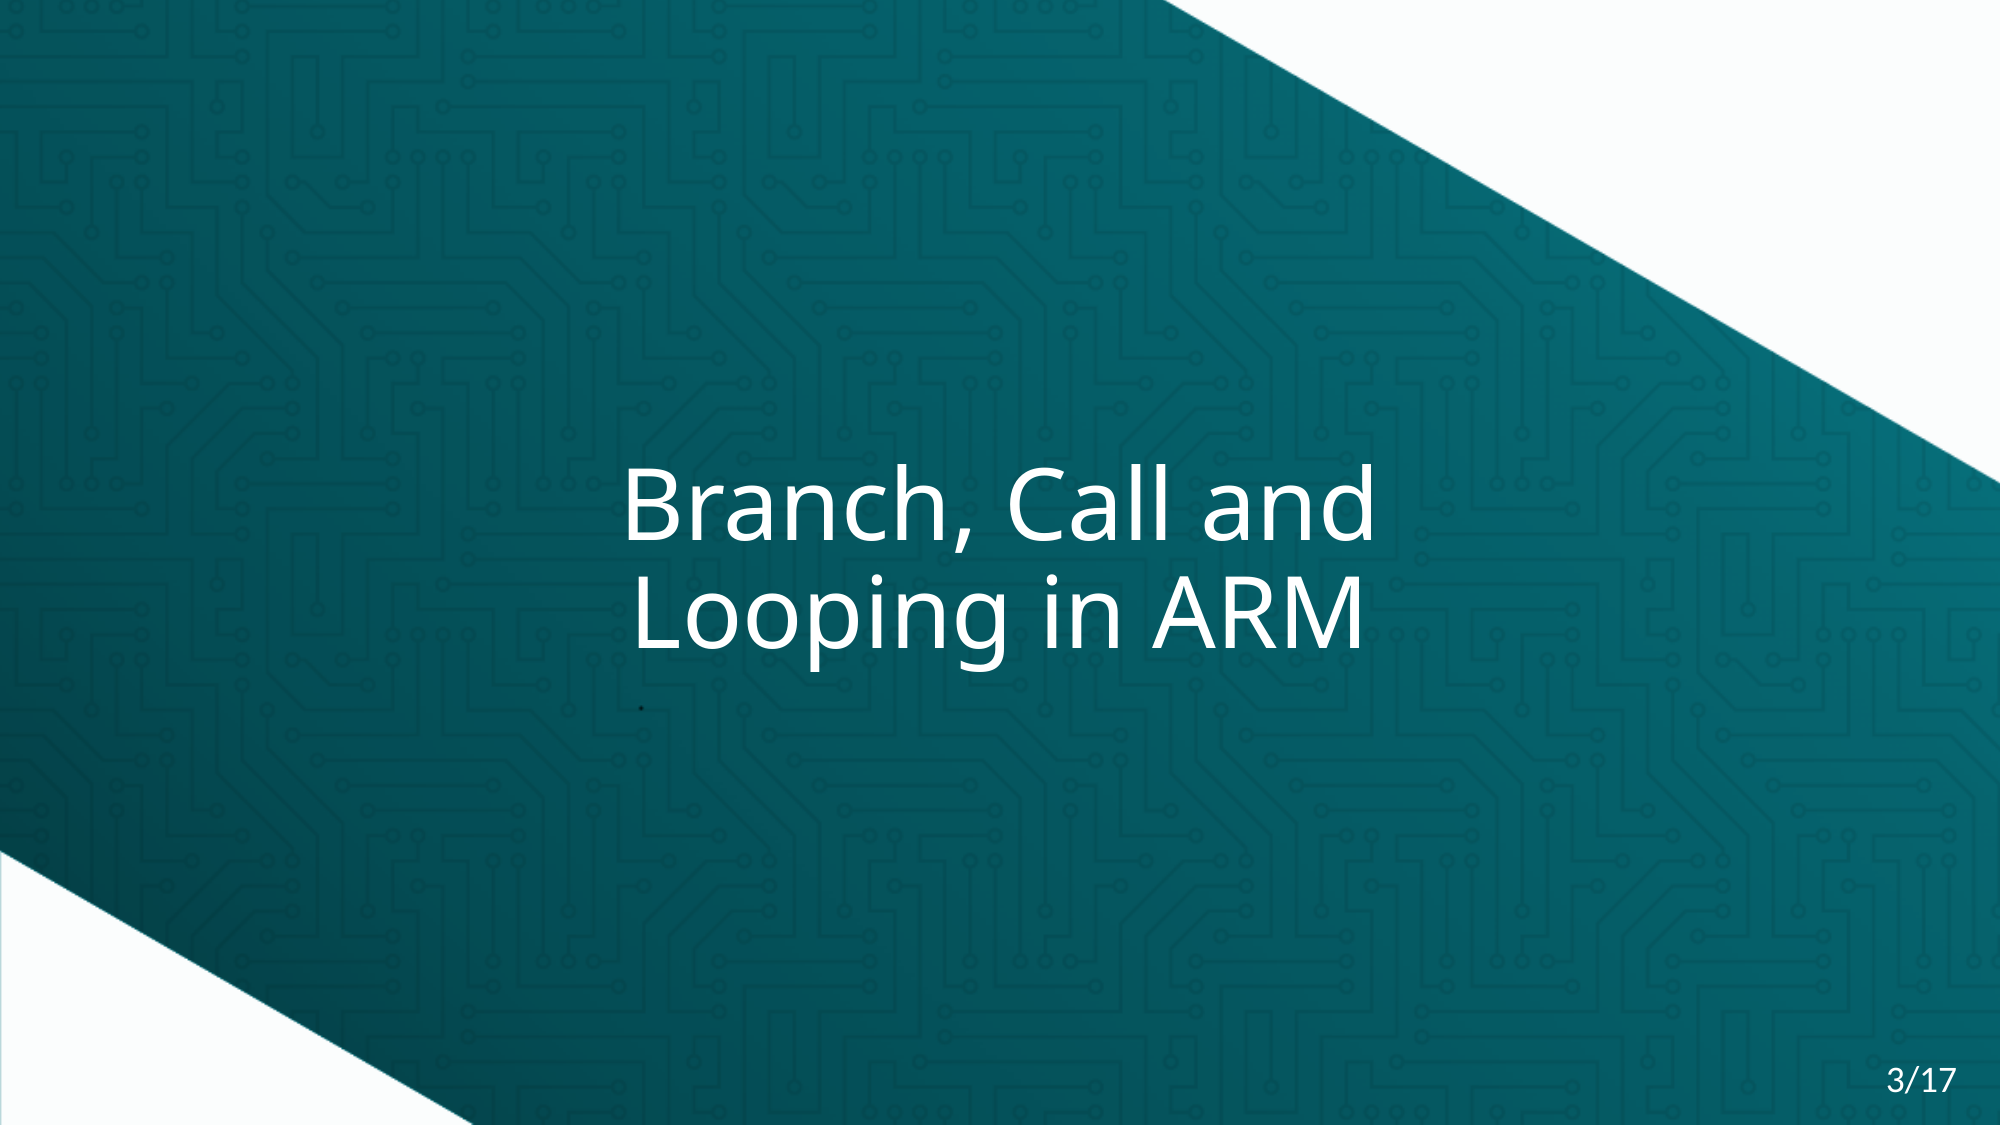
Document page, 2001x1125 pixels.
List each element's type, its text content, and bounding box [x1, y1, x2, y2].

title Branch, Call and Looping in ARM [410, 195, 1590, 930]
picture [0, 0, 2000, 1125]
slide_number 3/17 [1522, 1047, 1973, 1108]
